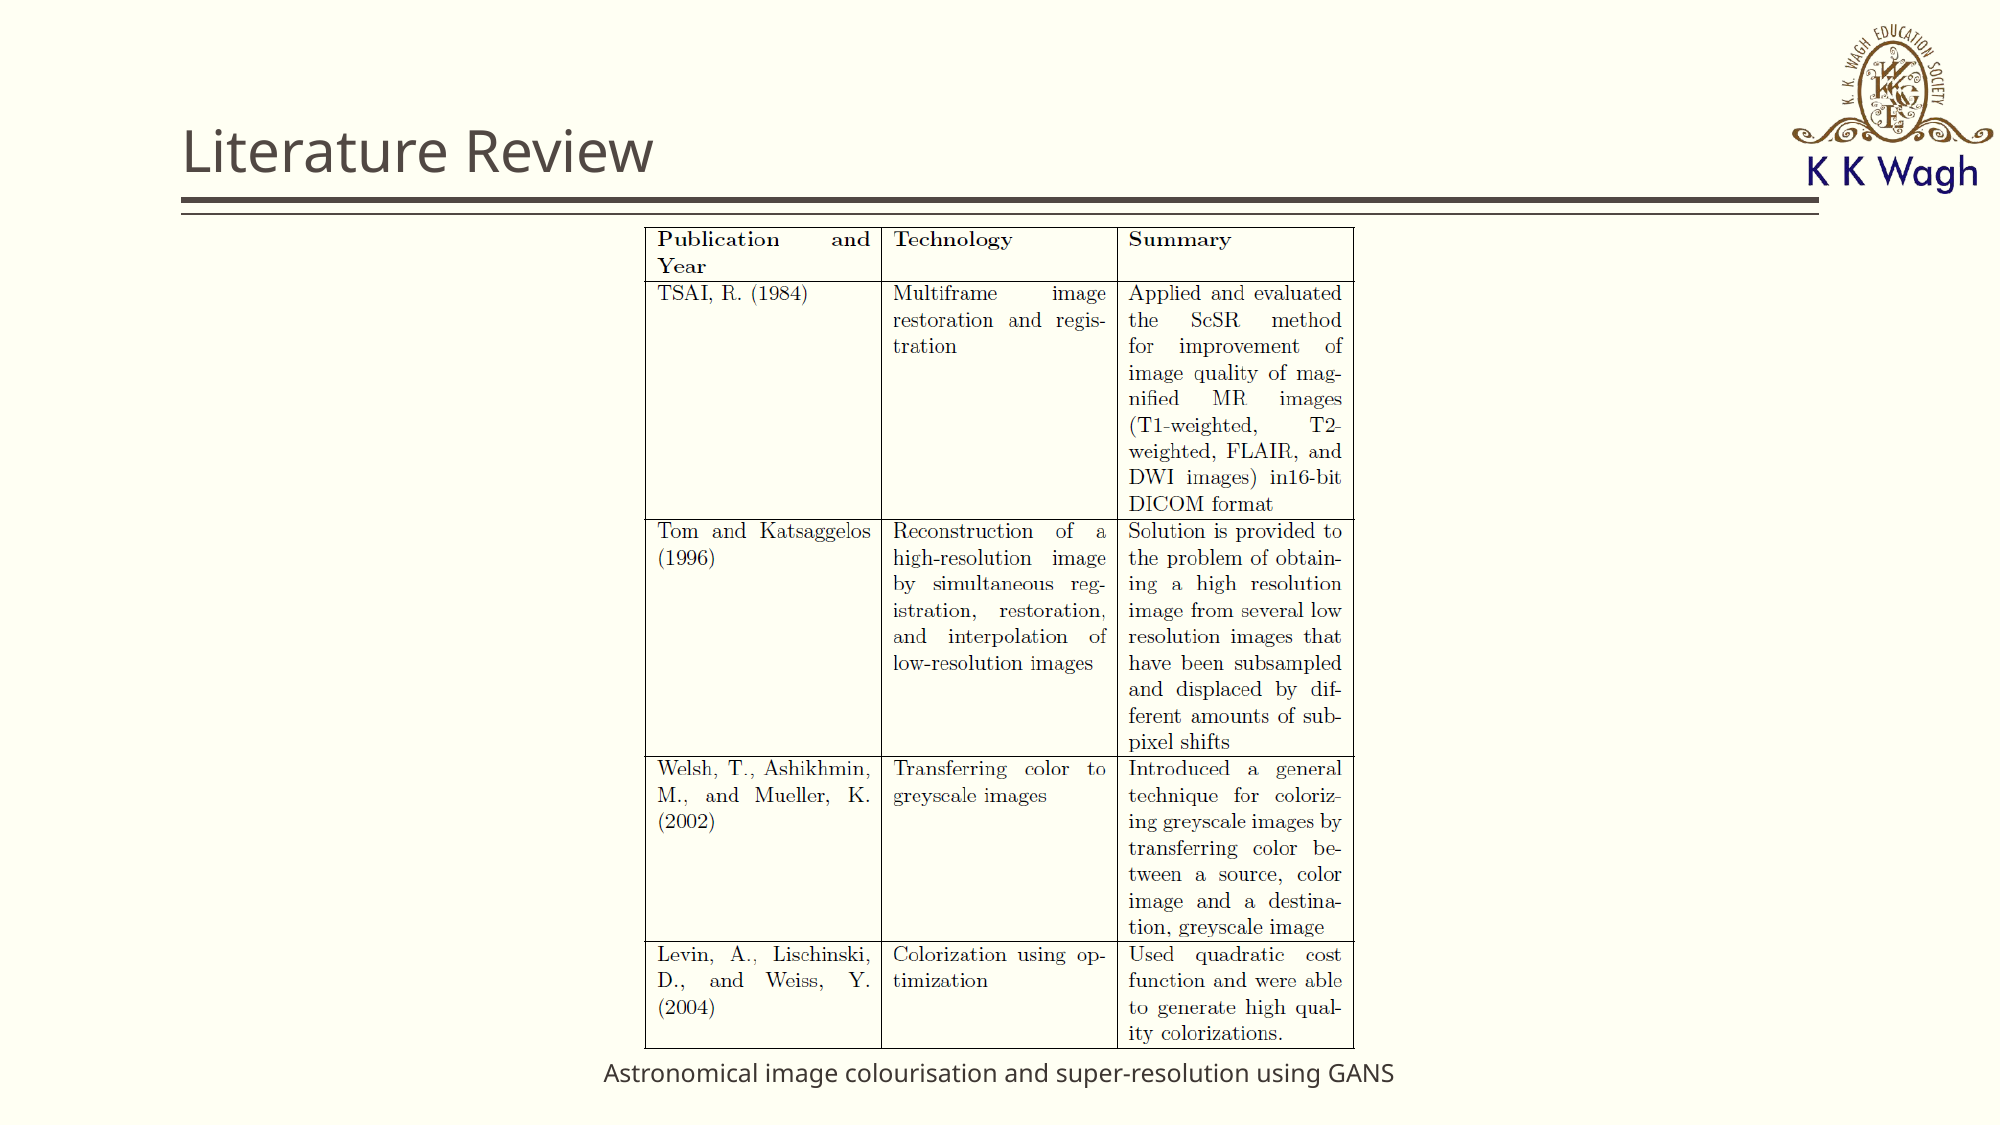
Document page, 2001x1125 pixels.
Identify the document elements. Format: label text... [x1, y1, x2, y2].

footer Astronomical image colourisation and super-resolution using GANS [481, 1042, 1519, 1103]
picture [1791, 24, 1994, 194]
title Literature Review [181, 12, 1819, 193]
picture [640, 225, 1358, 1052]
